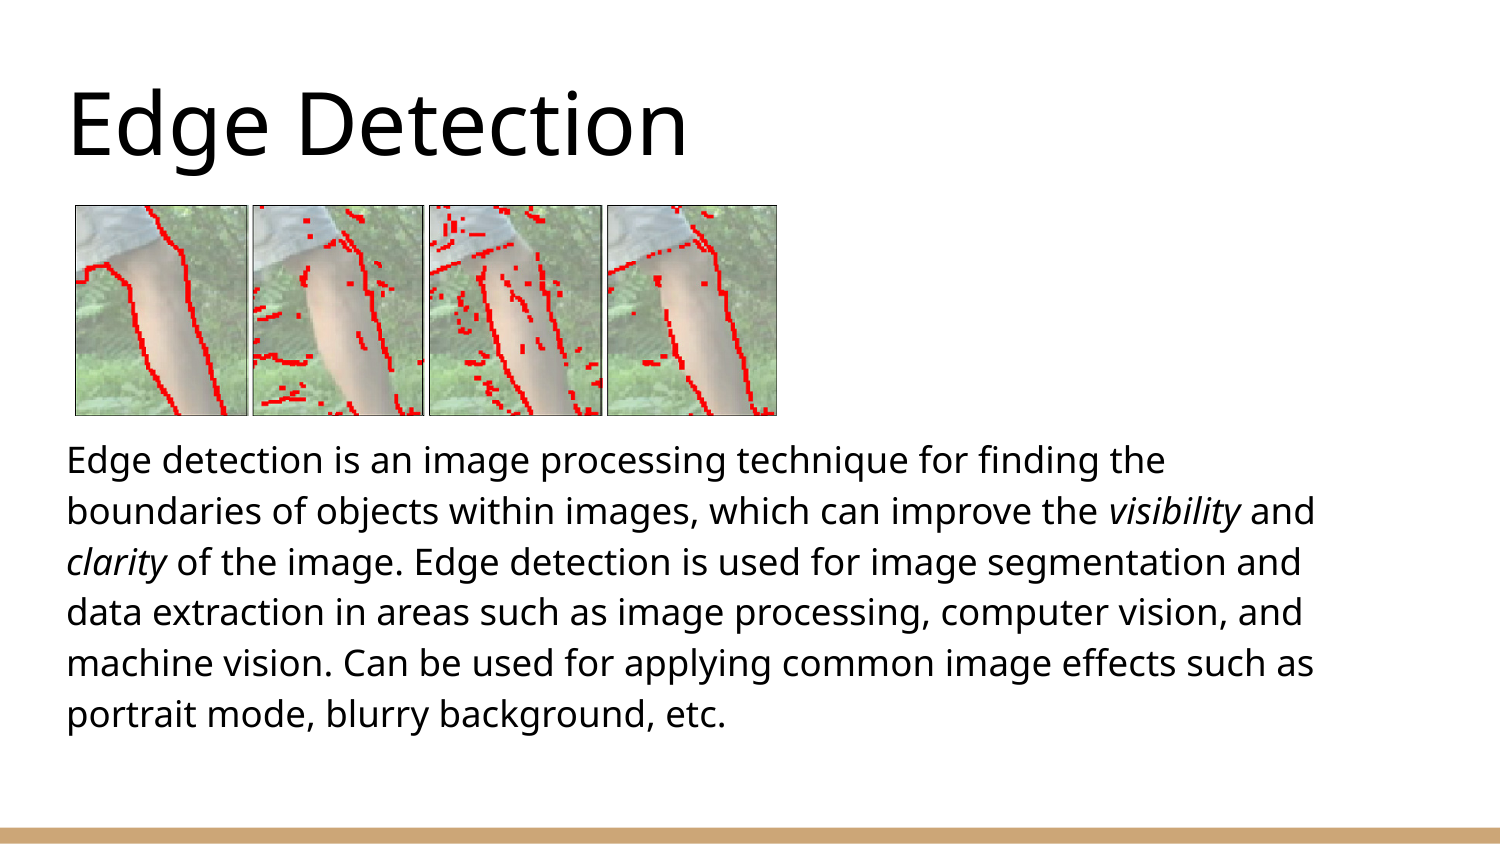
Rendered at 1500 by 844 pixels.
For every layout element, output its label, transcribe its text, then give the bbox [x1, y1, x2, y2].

picture [74, 203, 777, 416]
list Edge detection is an image processing technique for finding the boundaries of objects within images, which can improve the visibility and clarity of the image. Edge detection is used for image segmentation and data extraction in areas such as image processing, computer vision, and machine vision. Can be used for applying common image effects such as portrait mode, blurry background, etc. [51, 415, 1373, 752]
title Edge Detection [51, 51, 1449, 189]
